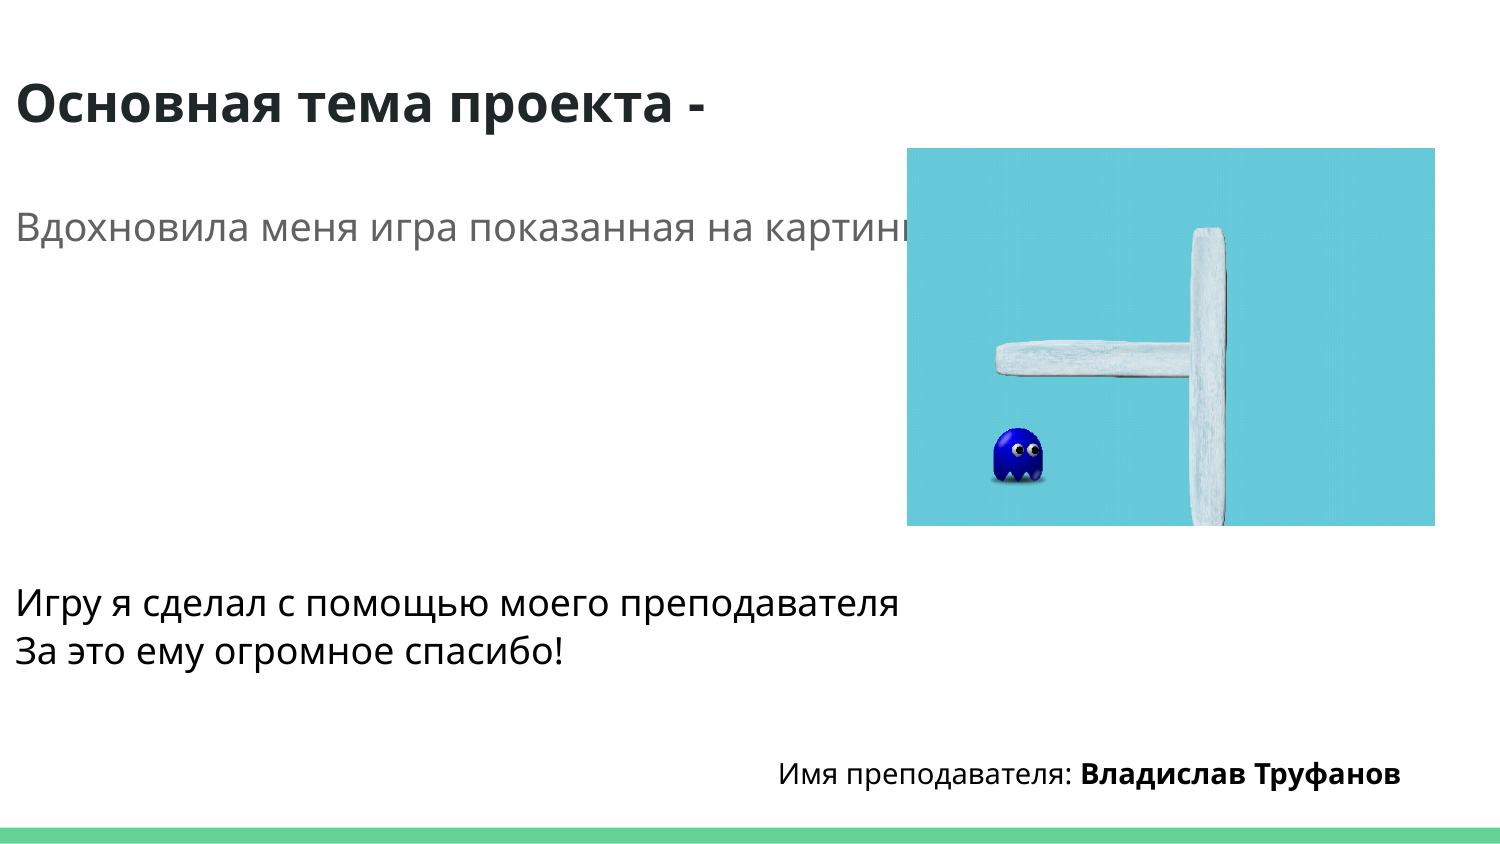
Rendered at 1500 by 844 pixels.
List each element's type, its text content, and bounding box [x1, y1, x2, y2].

title Основная тема проекта - [0, 54, 1398, 149]
text_box [864, 806, 1500, 844]
text_box Имя преподавателя: Владислав Труфанов [762, 740, 1500, 806]
picture [907, 148, 1435, 526]
list Вдохновила меня игра показанная на картинке: [0, 179, 1398, 741]
text_box Игру я сделал с помощью моего преподавателя За это ему огромное спасибо! [0, 549, 1336, 687]
